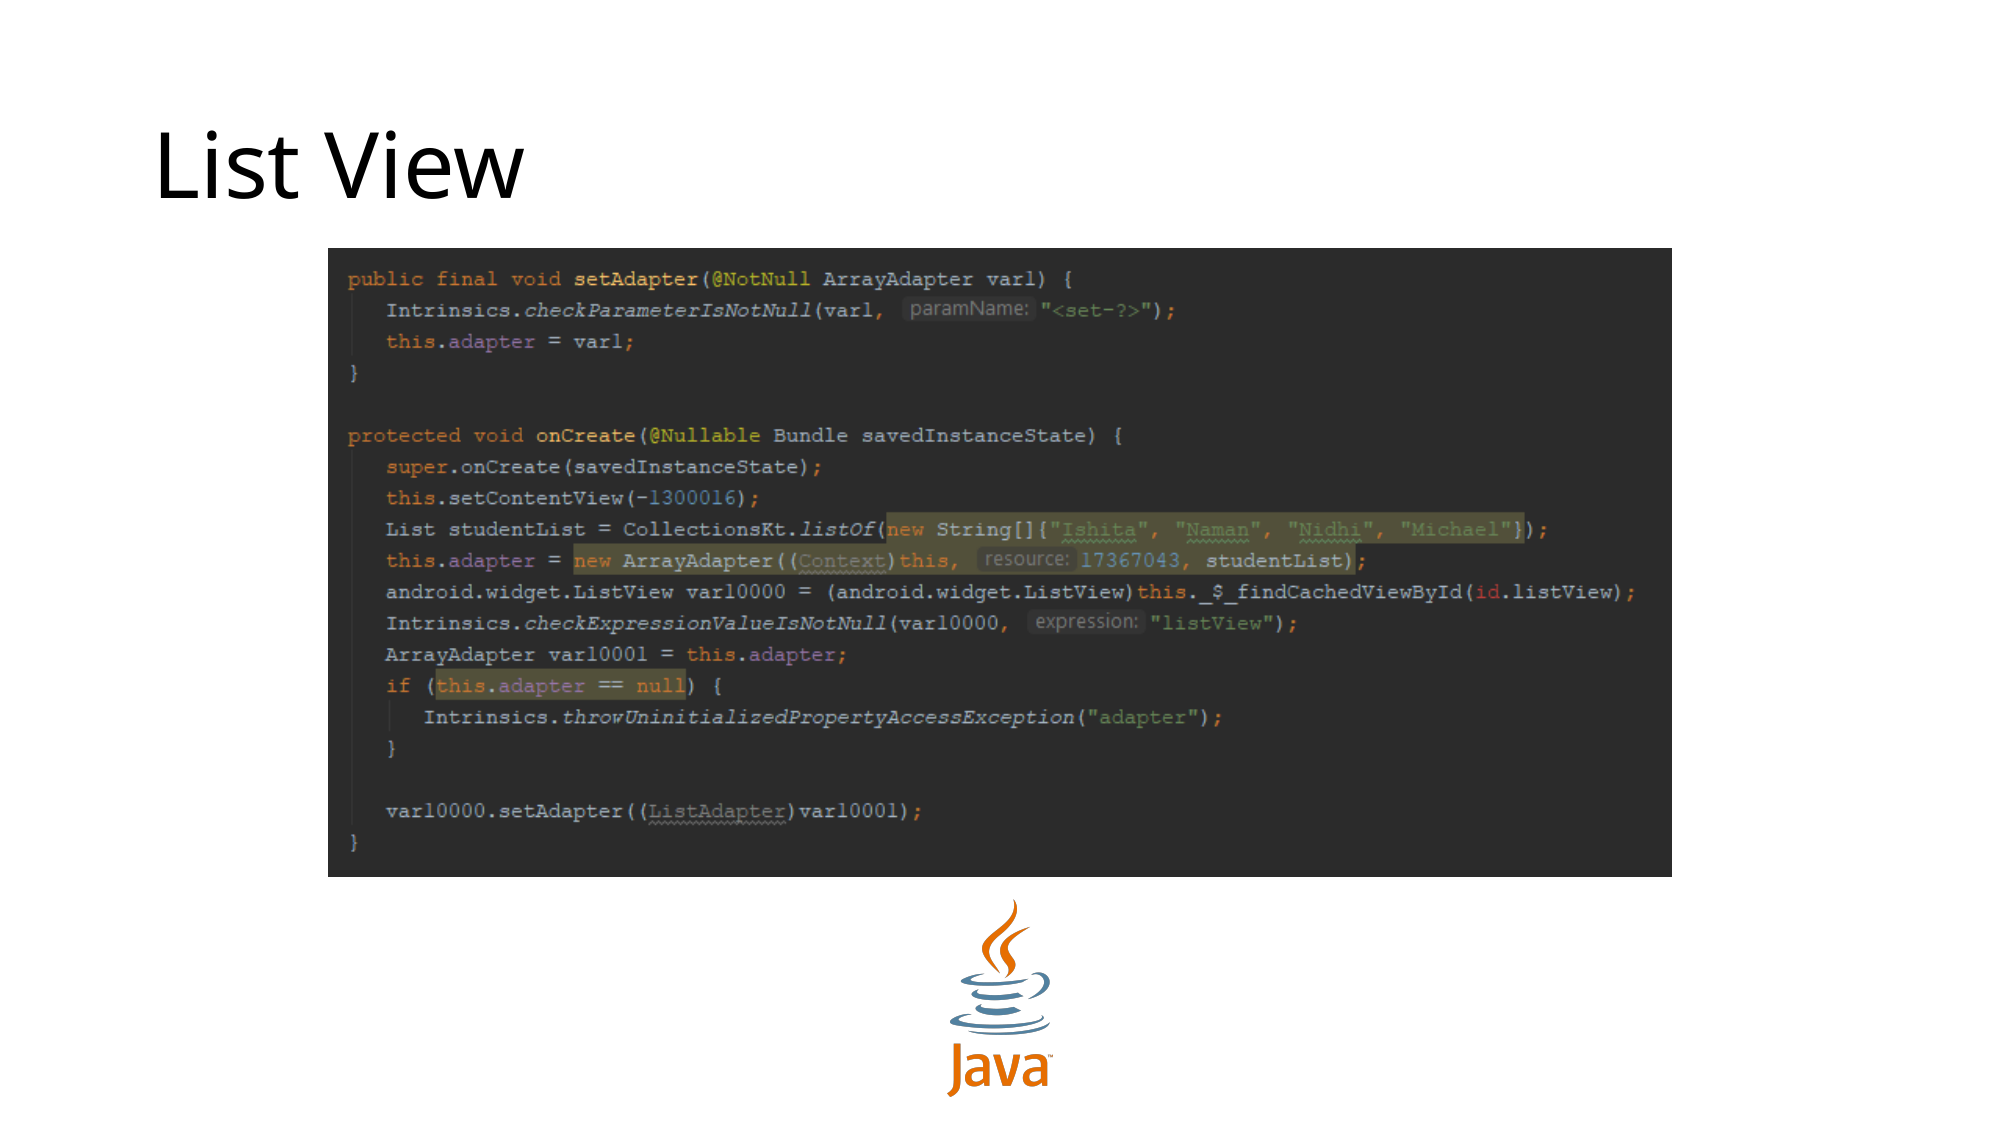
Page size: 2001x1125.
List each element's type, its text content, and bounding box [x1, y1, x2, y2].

picture [328, 248, 1672, 877]
title List View [137, 59, 1863, 278]
picture [947, 899, 1053, 1097]
